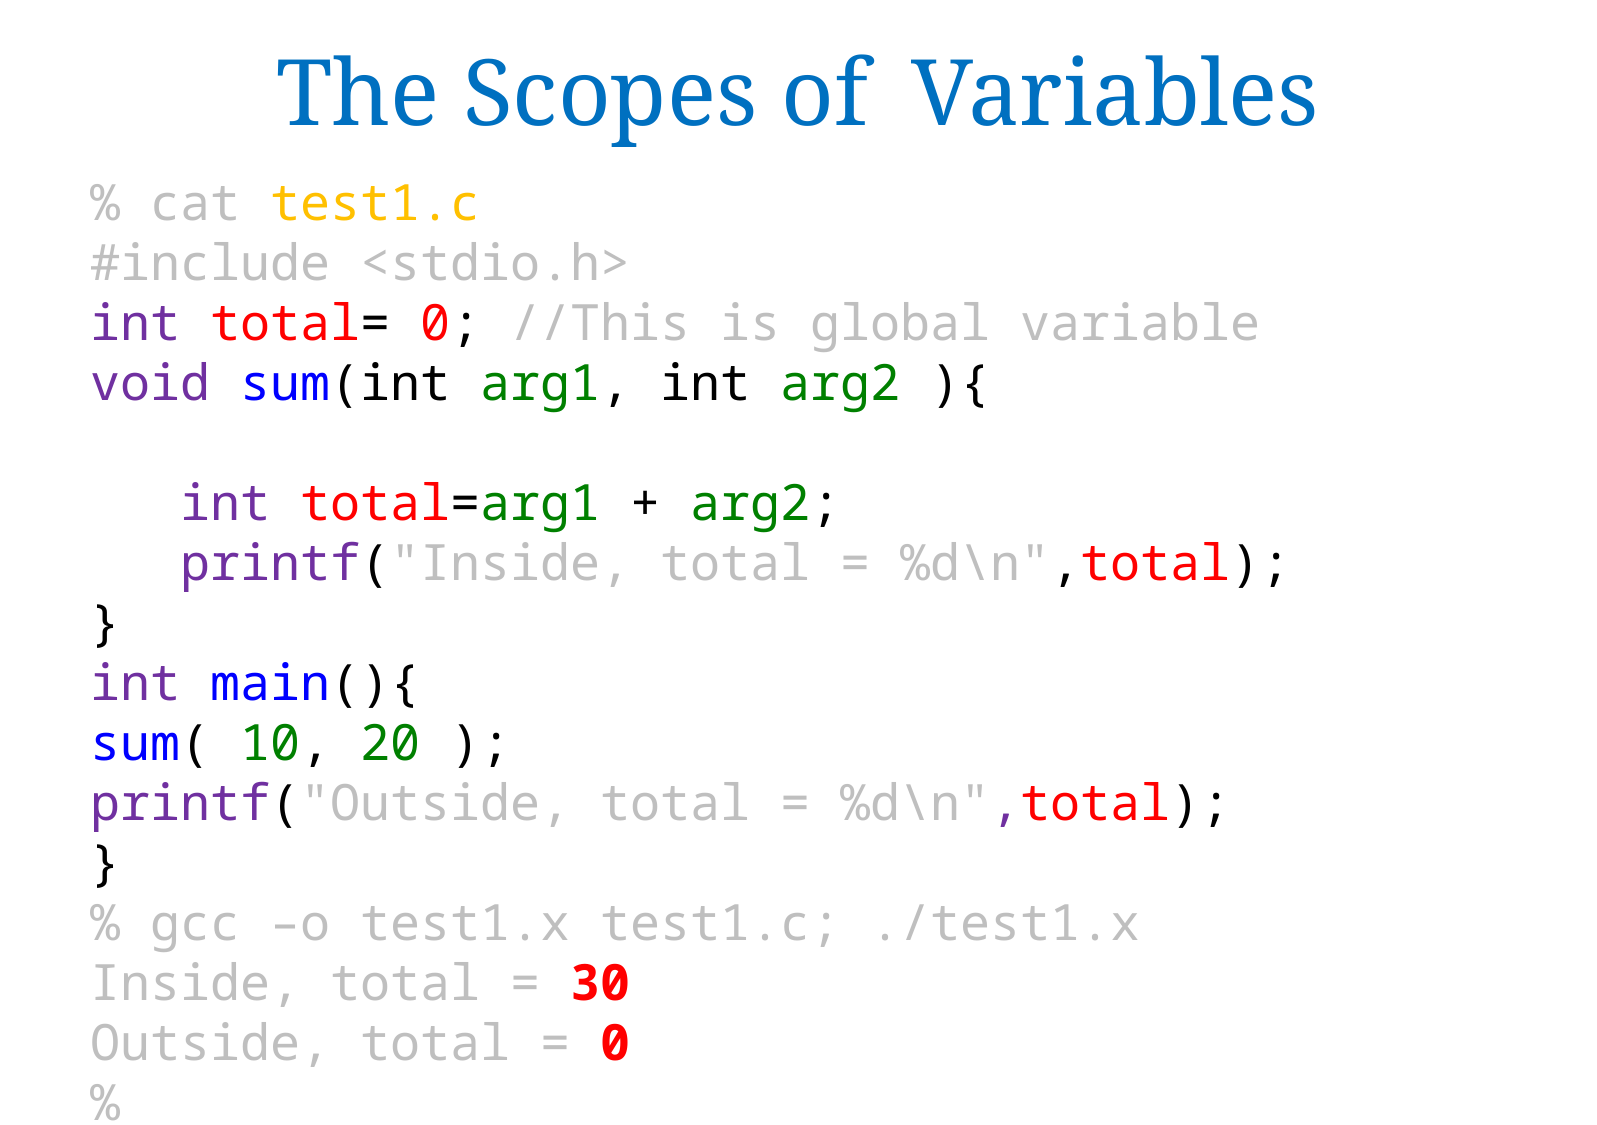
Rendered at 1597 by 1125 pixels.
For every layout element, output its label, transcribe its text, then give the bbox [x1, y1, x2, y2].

text_box The Scopes of Variables [0, 14, 1596, 177]
text_box % cat test1.c #include <stdio.h> int total= 0; //This is global variable void sum(int arg1, int arg2 ){ int total=arg1 + arg2; printf("Inside, total = %d\n",total); } int main(){ sum( 10, 20 ); printf("Outside, total = %d\n",total); } % gcc –o test1.x test1.c; ./test1.x Inside, total = 30 Outside, total = 0 % [0, 163, 1597, 1125]
